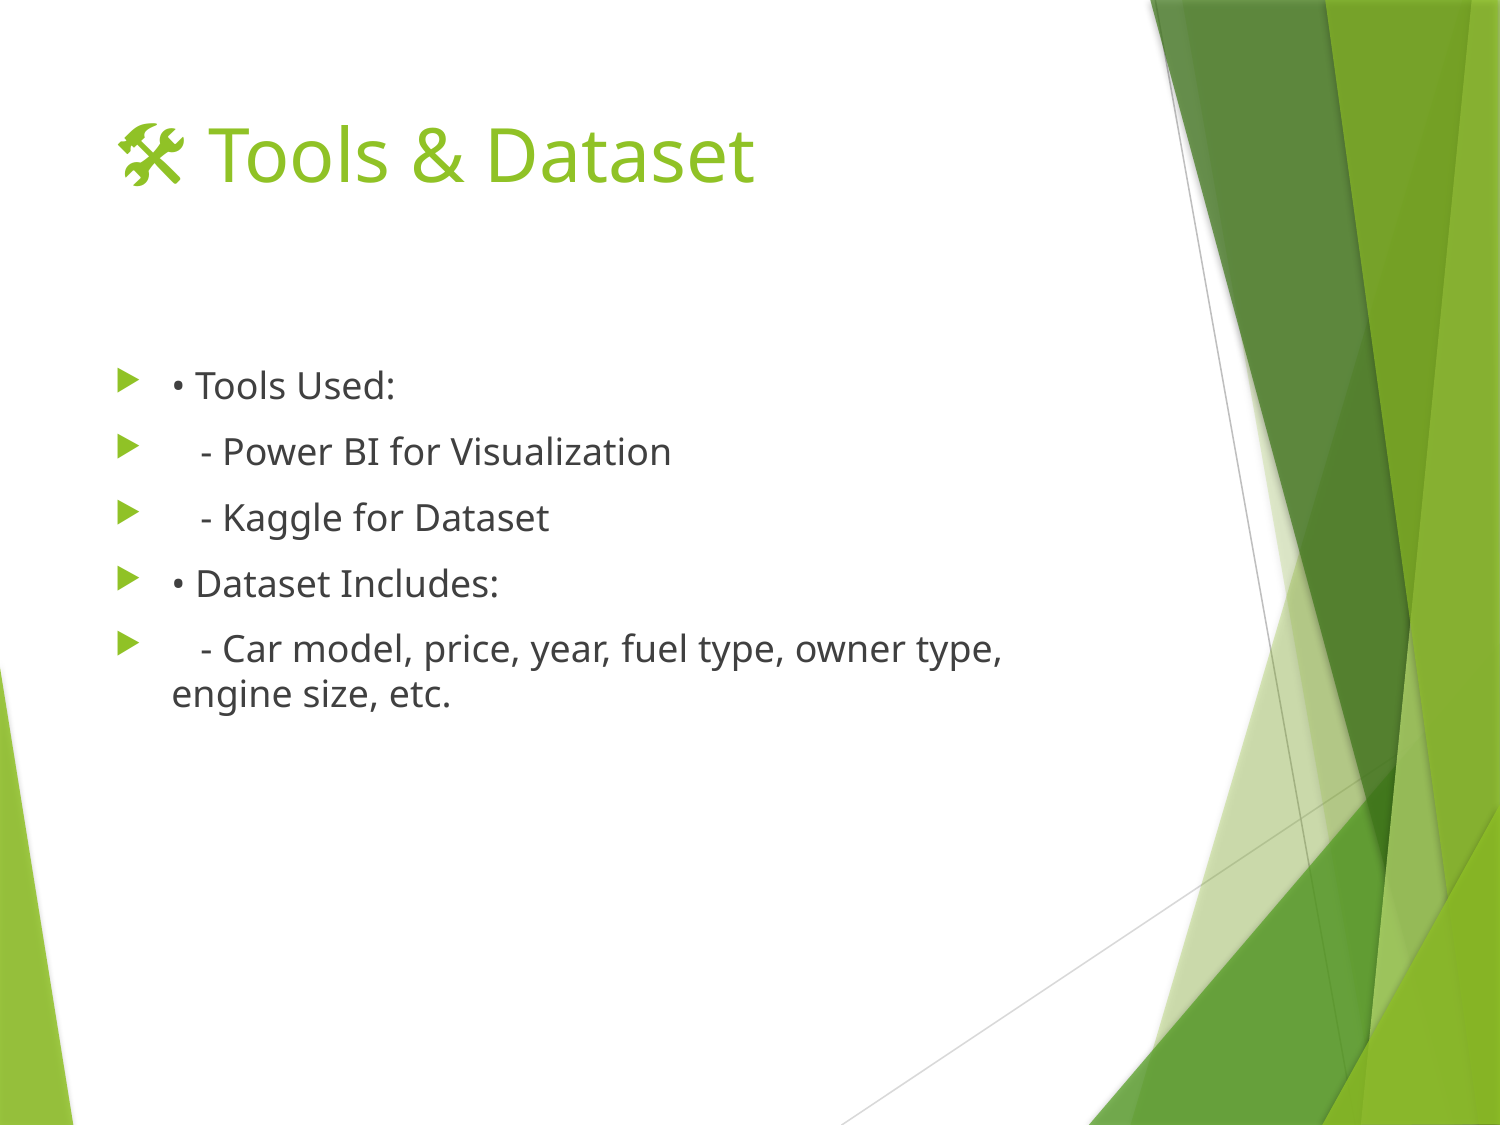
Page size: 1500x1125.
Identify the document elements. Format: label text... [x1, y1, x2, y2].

title 🛠 Tools & Dataset [99, 99, 1142, 317]
list • Tools Used: - Power BI for Visualization - Kaggle for Dataset • Dataset Includes: - Car model, price, year, fuel type, owner type, engine size, etc. [99, 354, 1142, 992]
